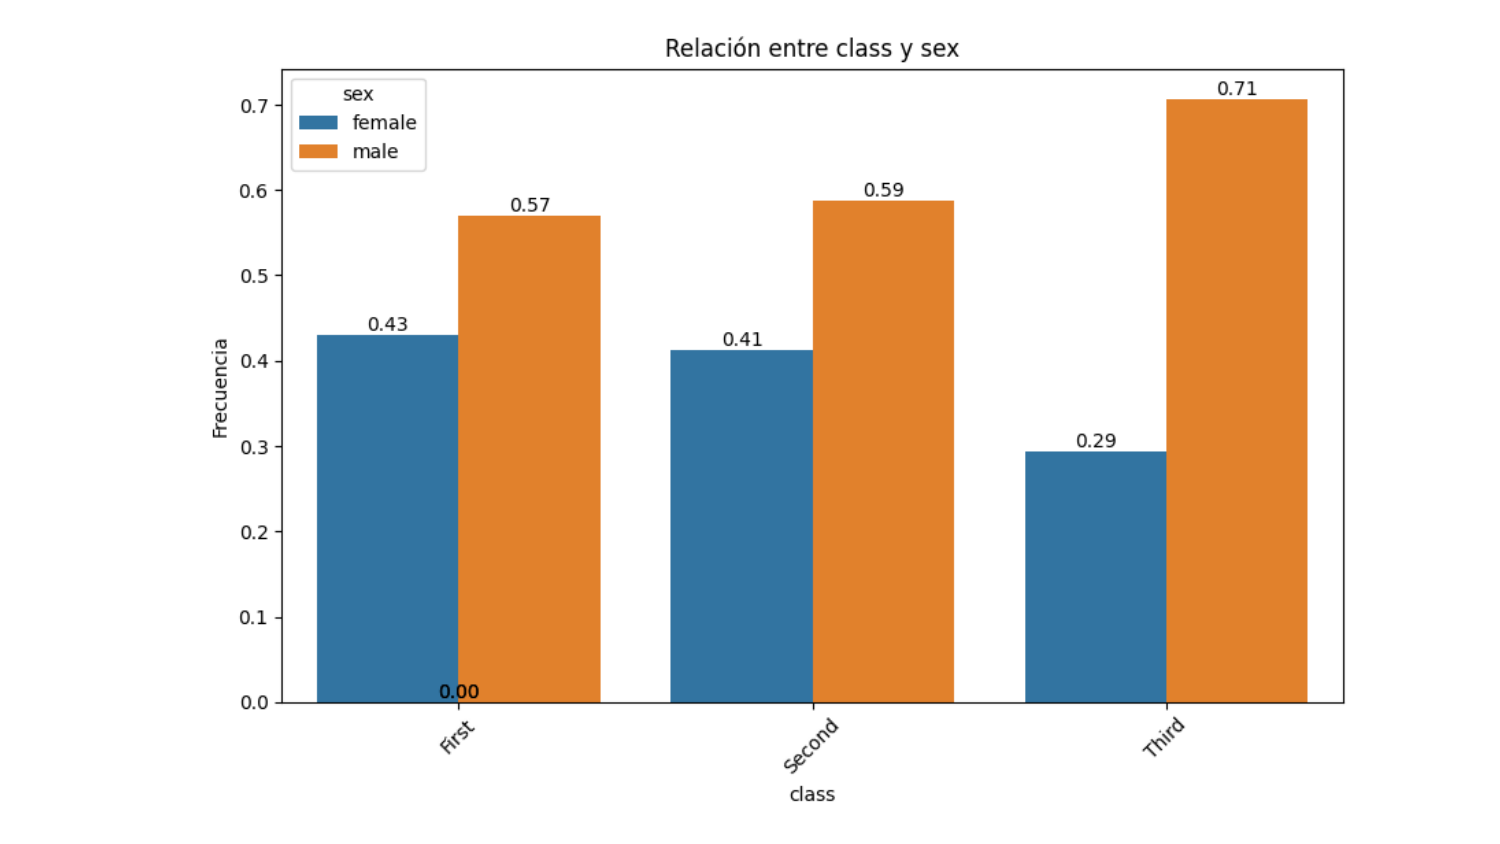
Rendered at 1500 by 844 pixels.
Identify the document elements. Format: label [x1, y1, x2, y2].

picture [198, 24, 1357, 819]
